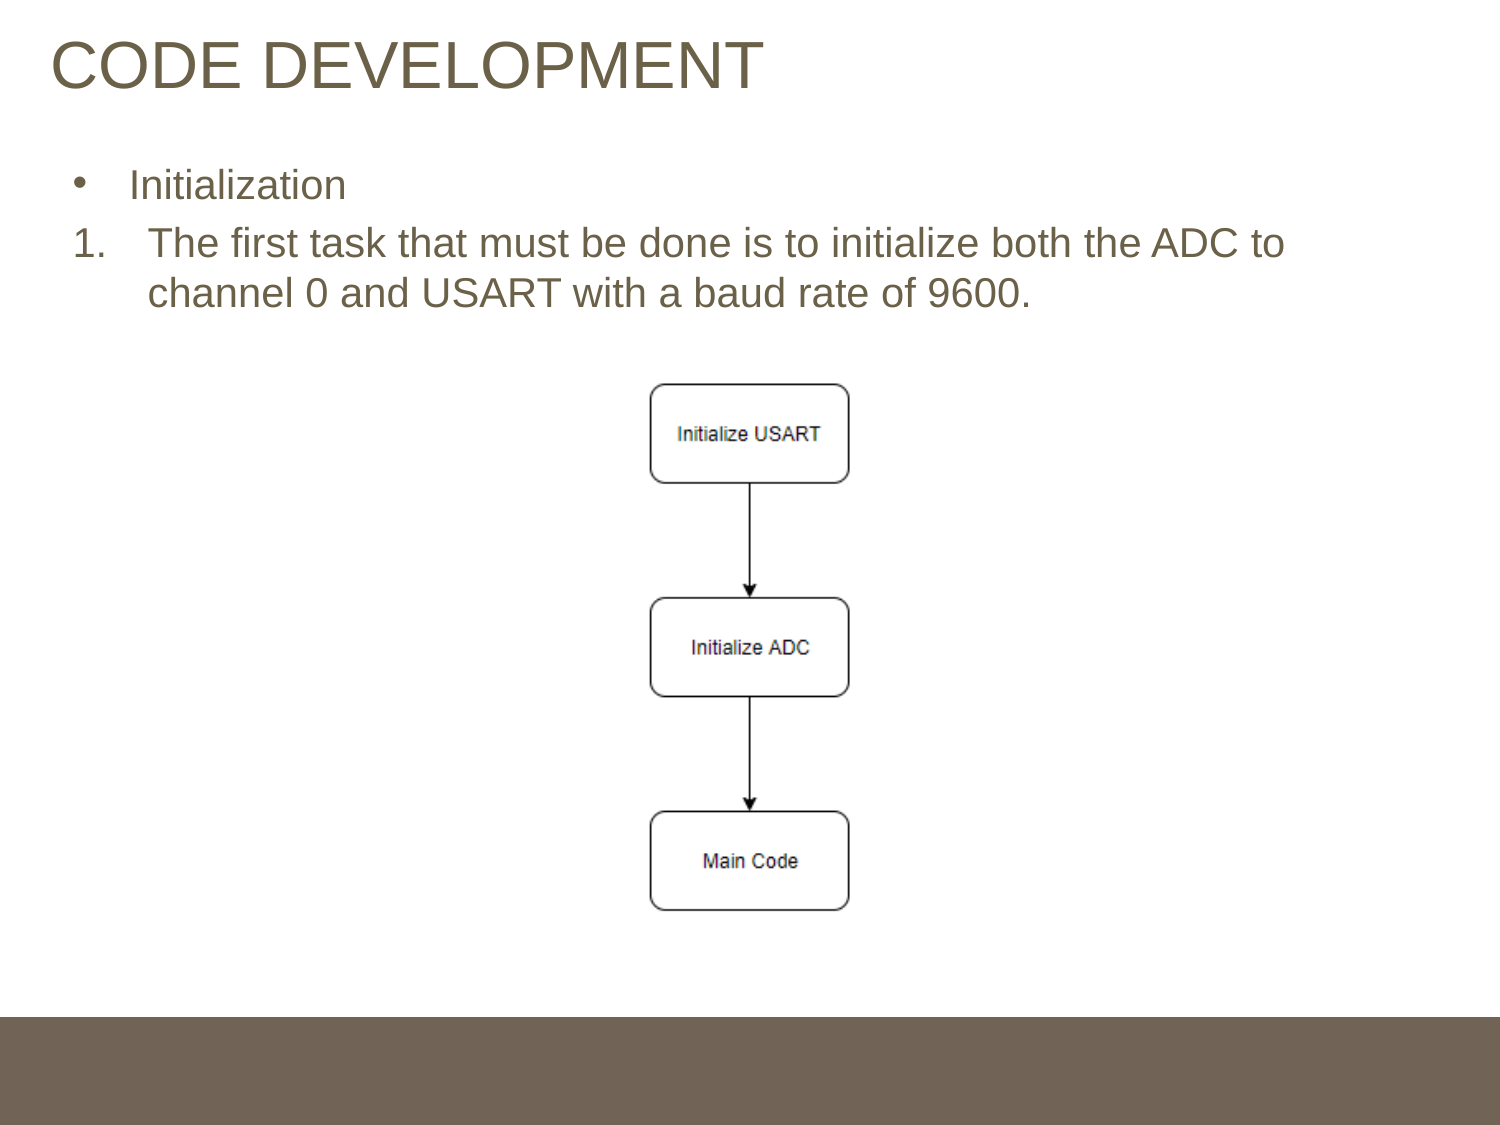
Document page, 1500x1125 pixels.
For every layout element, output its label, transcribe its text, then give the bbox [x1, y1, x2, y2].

picture [632, 374, 868, 922]
title CODE DEVELOPMENT [35, 11, 1386, 112]
list Initialization The first task that must be done is to initialize both the ADC to channel 0 and USART with a baud rate of 9600. [57, 149, 1441, 975]
